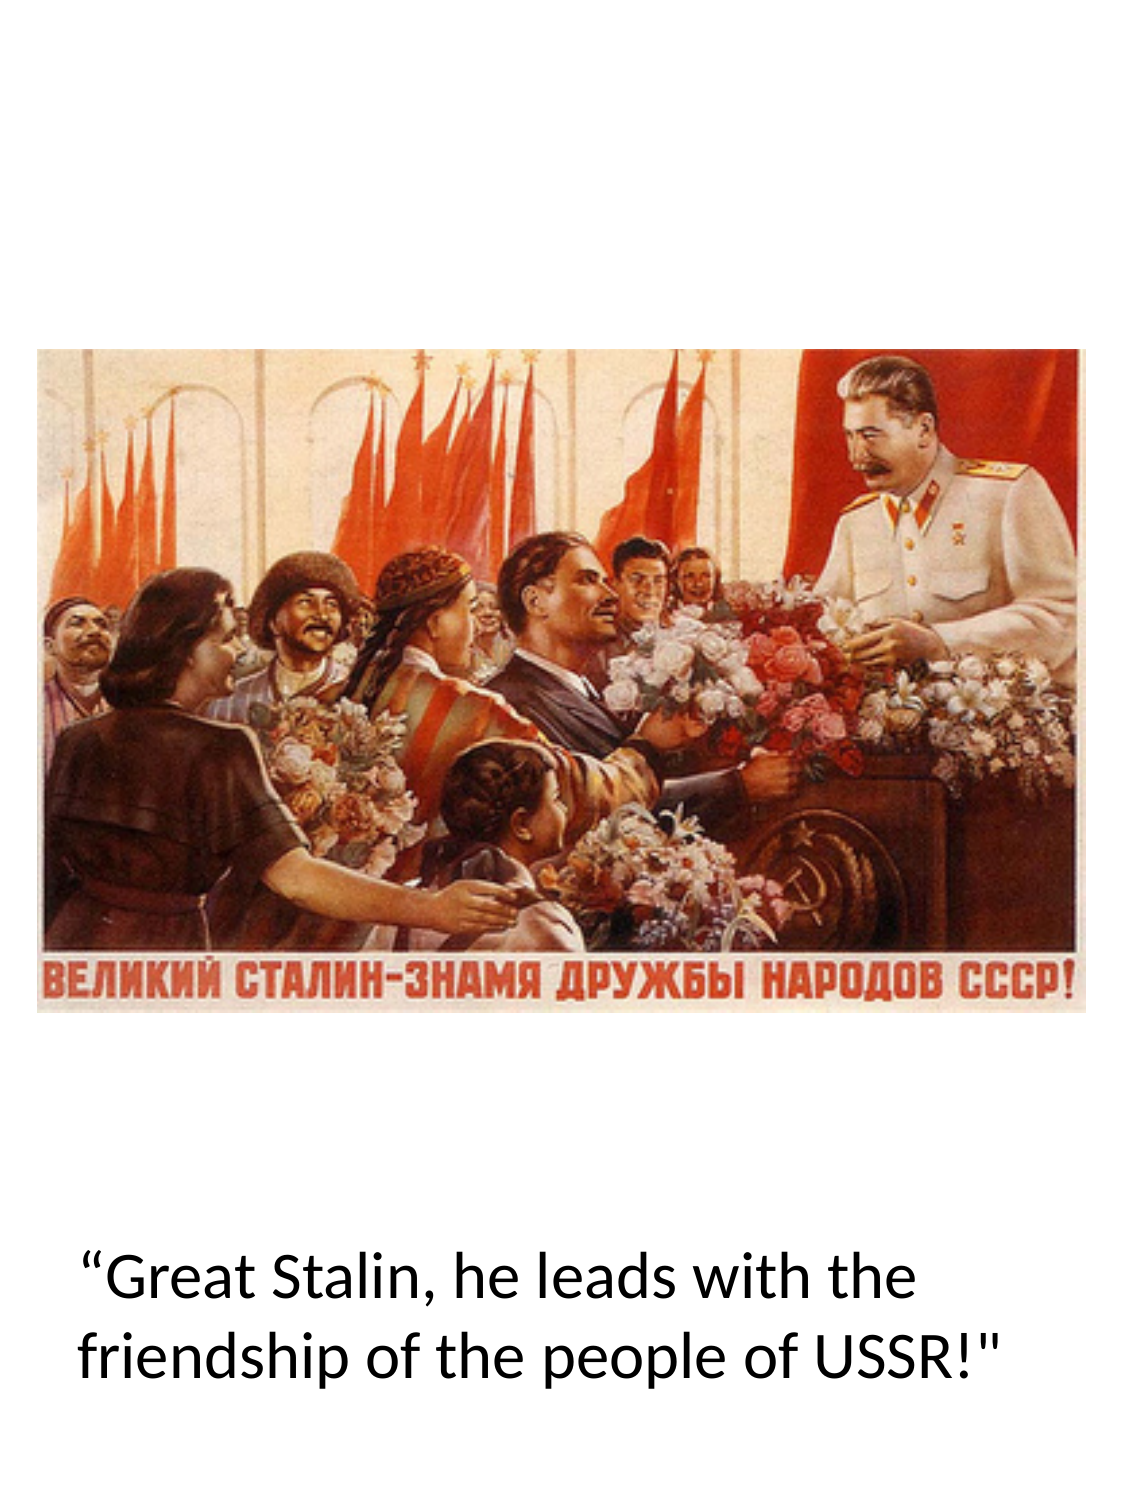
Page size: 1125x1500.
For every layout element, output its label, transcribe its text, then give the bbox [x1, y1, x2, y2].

picture [37, 349, 1086, 1013]
text_box “Great Stalin, he leads with the friendship of the people of USSR!" [62, 1224, 1075, 1400]
